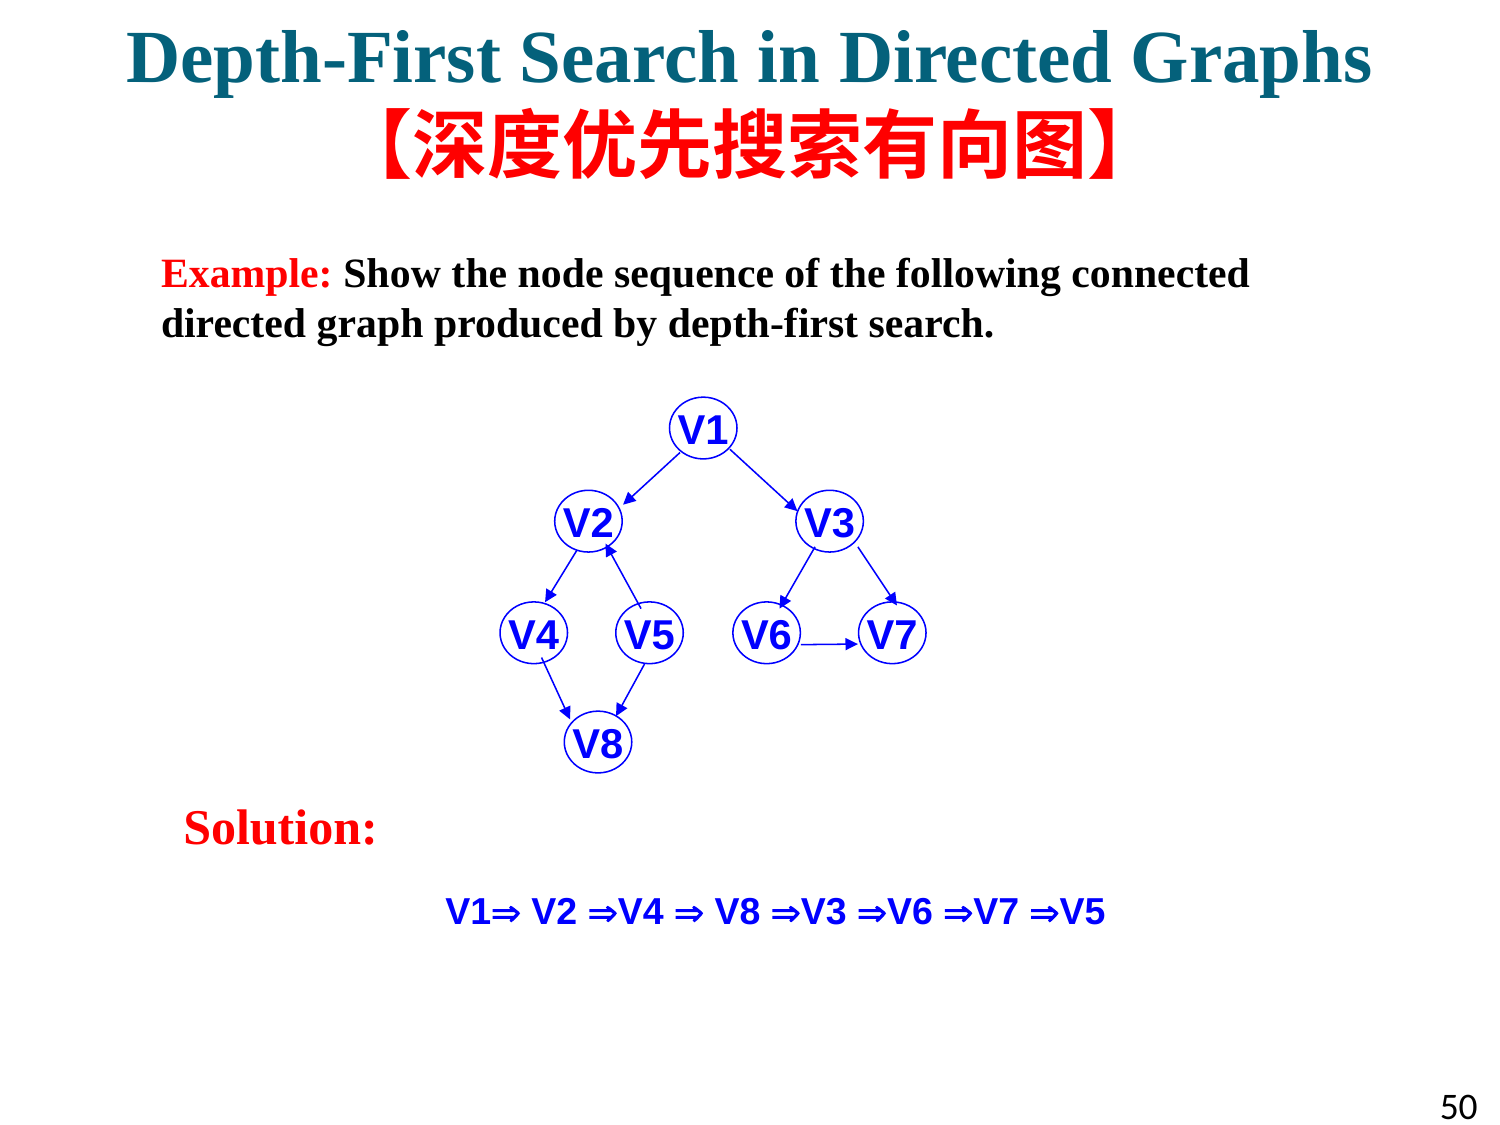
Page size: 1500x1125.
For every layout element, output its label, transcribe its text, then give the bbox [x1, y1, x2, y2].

title Depth-First Search in Directed Graphs 【深度优先搜索有向图】 [0, 0, 1500, 195]
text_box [499, 396, 927, 774]
text_box Solution: [168, 787, 1394, 863]
text_box Example: Show the node sequence of the following connected directed graph produced by depth-first search. [146, 237, 1374, 353]
text_box V1 V2 V4  V8 V3 V6 V7 V5 [430, 879, 1121, 940]
